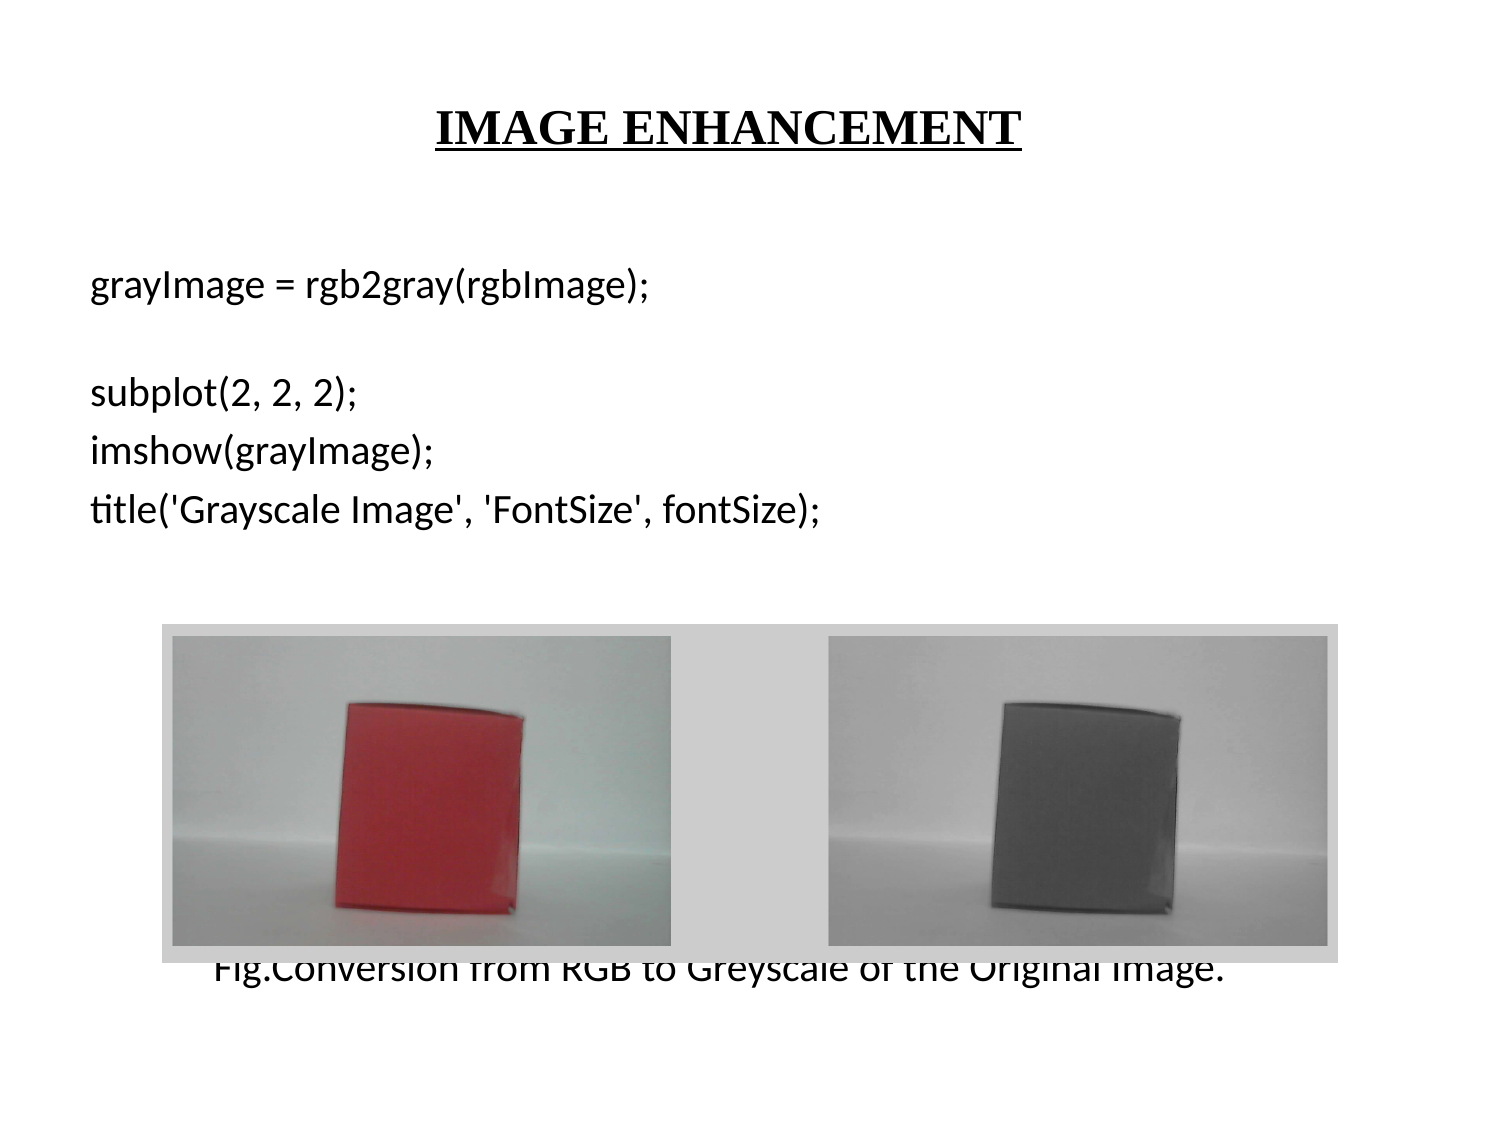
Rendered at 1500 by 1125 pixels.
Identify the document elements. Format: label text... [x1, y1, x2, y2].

list IMAGE ENHANCEMENT grayImage = rgb2gray(rgbImage); subplot(2, 2, 2); imshow(grayImage); title('Grayscale Image', 'FontSize', fontSize); Fig.Conversion from RGB to Greyscale of the Original Image. [75, 37, 1425, 1088]
picture [162, 624, 1338, 963]
